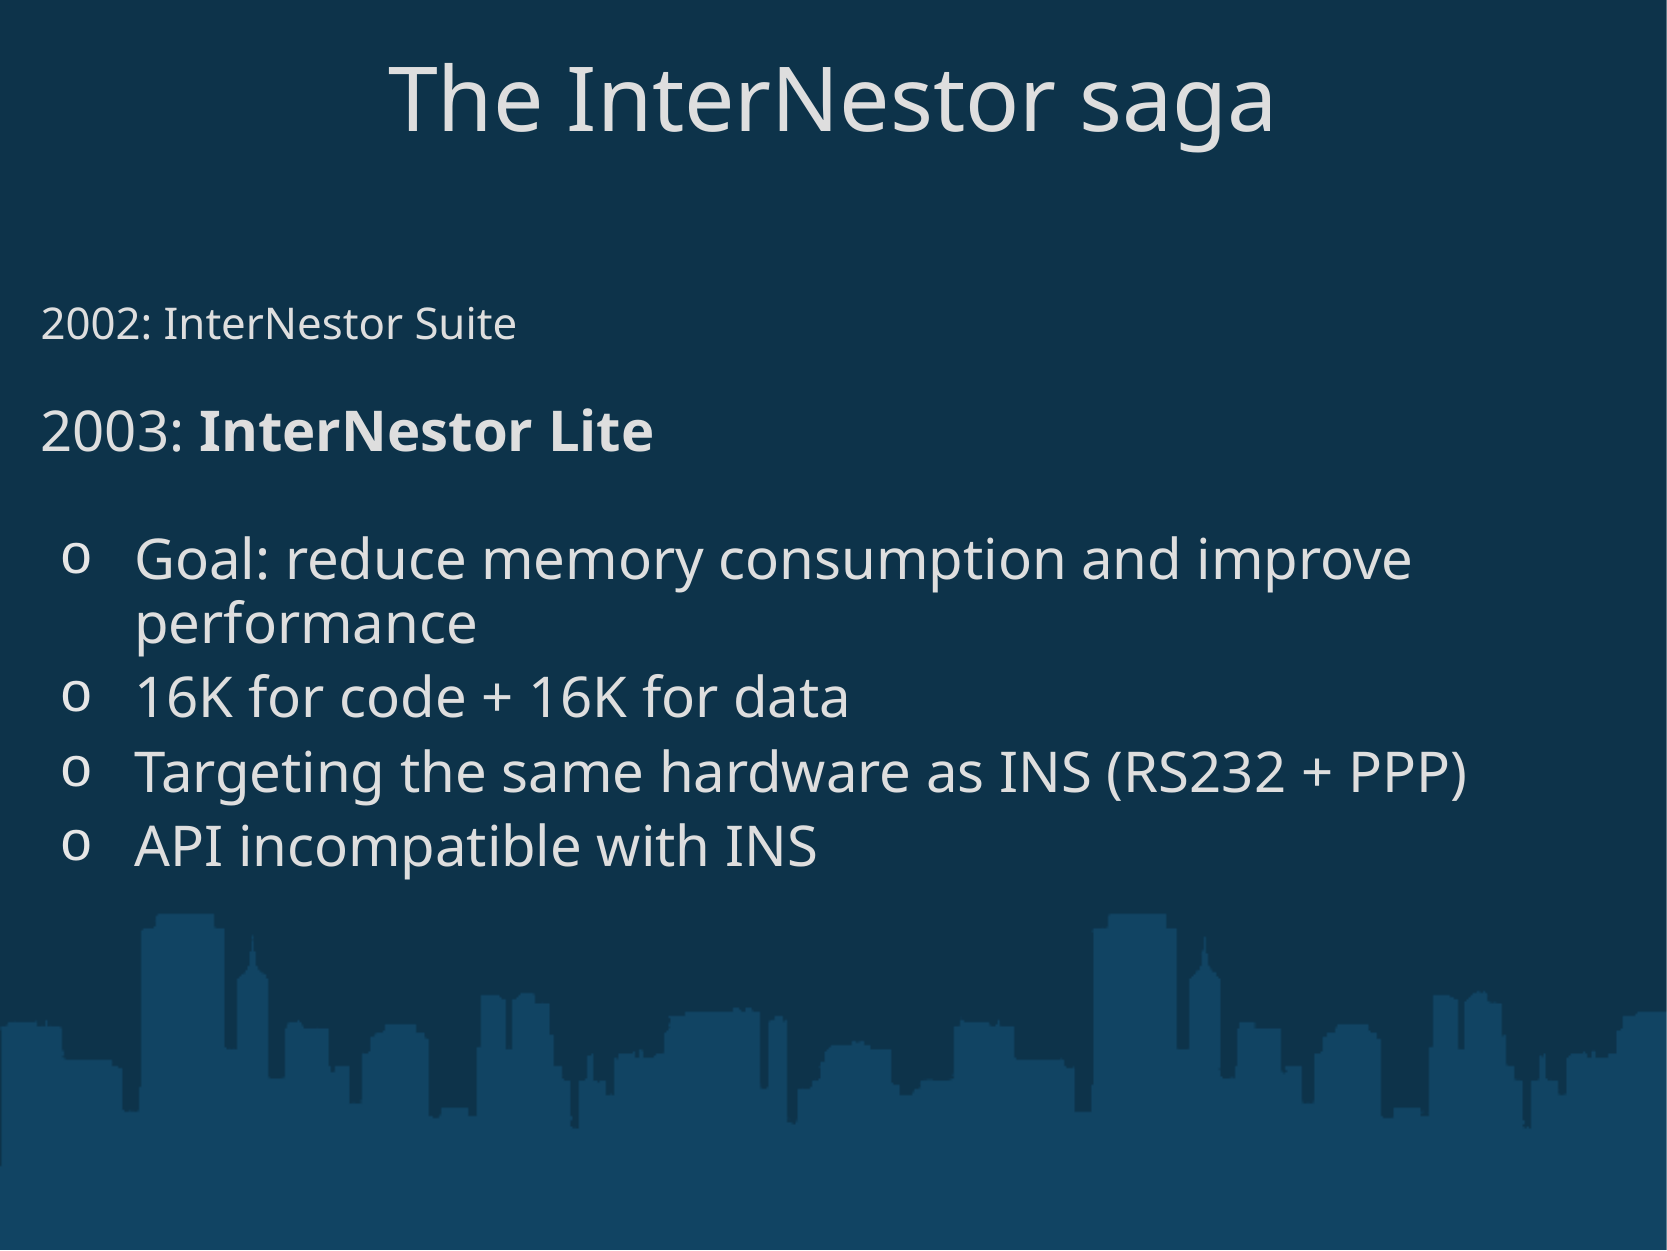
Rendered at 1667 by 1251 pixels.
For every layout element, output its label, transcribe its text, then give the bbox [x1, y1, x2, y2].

list 2002: InterNestor Suite 2003: InterNestor Lite Goal: reduce memory consumption and improve performance 16K for code + 16K for data Targeting the same hardware as INS (RS232 + PPP) API incompatible with INS [40, 300, 1626, 1200]
title The InterNestor saga [40, 50, 1626, 200]
picture [0, 0, 1667, 1250]
